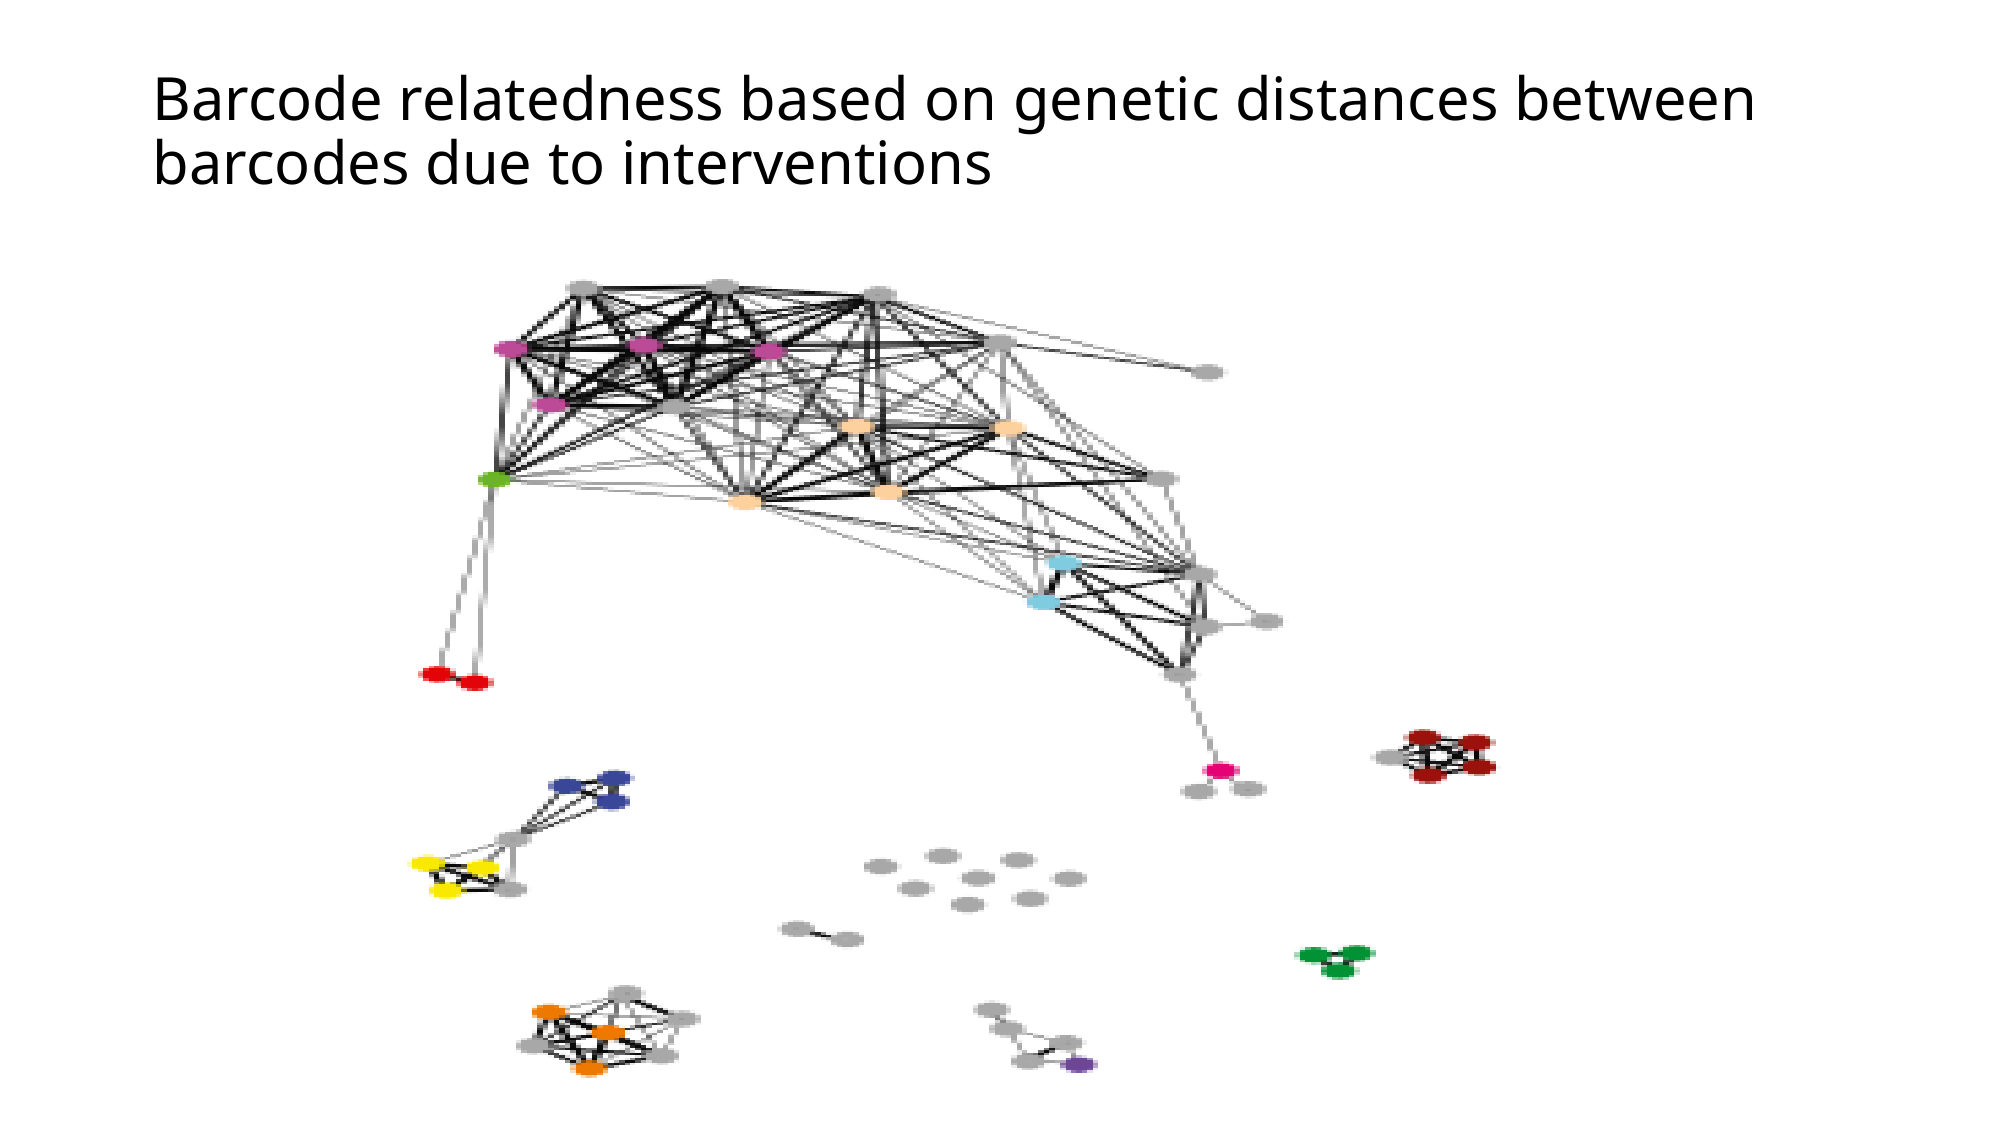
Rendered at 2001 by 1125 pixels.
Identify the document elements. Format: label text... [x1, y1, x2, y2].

title Barcode relatedness based on genetic distances between barcodes due to interventions [137, 59, 1863, 278]
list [342, 254, 1605, 1091]
